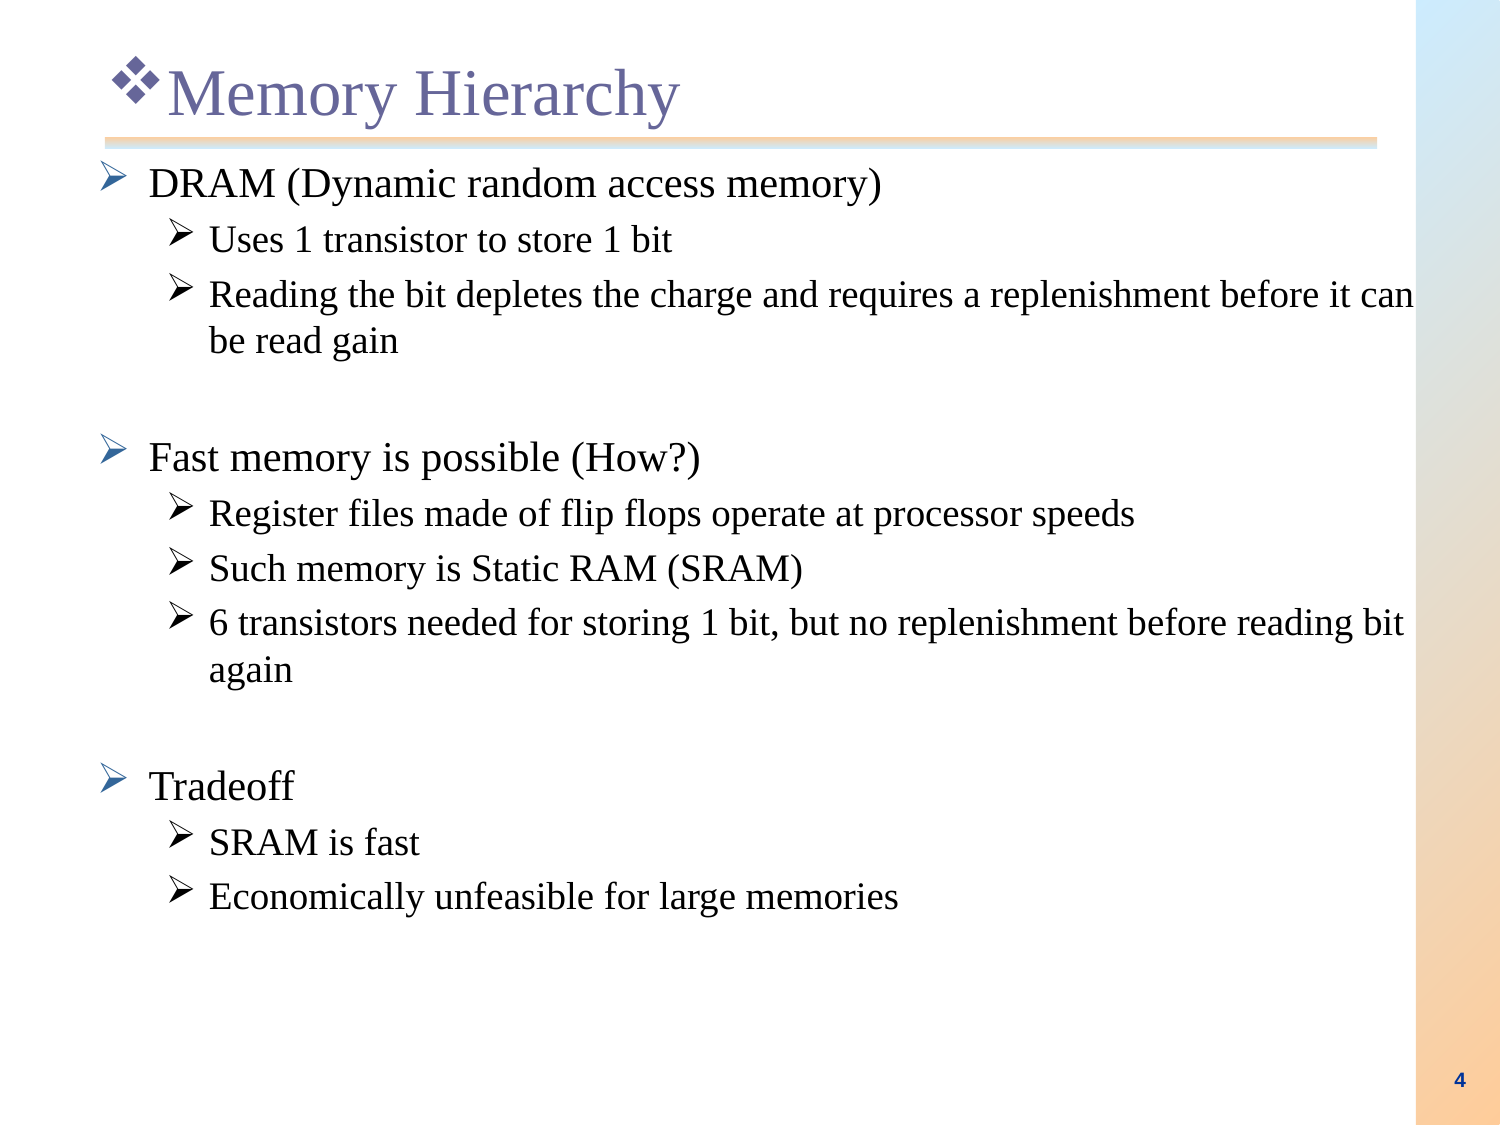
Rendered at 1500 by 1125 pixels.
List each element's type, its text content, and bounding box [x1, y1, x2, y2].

title Memory Hierarchy [91, 25, 1368, 147]
list DRAM (Dynamic random access memory) Uses 1 transistor to store 1 bit Reading the bit depletes the charge and requires a replenishment before it can be read gain Fast memory is possible (How?) Register files made of flip flops operate at processor speeds Such memory is Static RAM (SRAM) 6 transistors needed for storing 1 bit, but no replenishment before reading bit again Tradeoff SRAM is fast Economically unfeasible for large memories [81, 147, 1433, 926]
